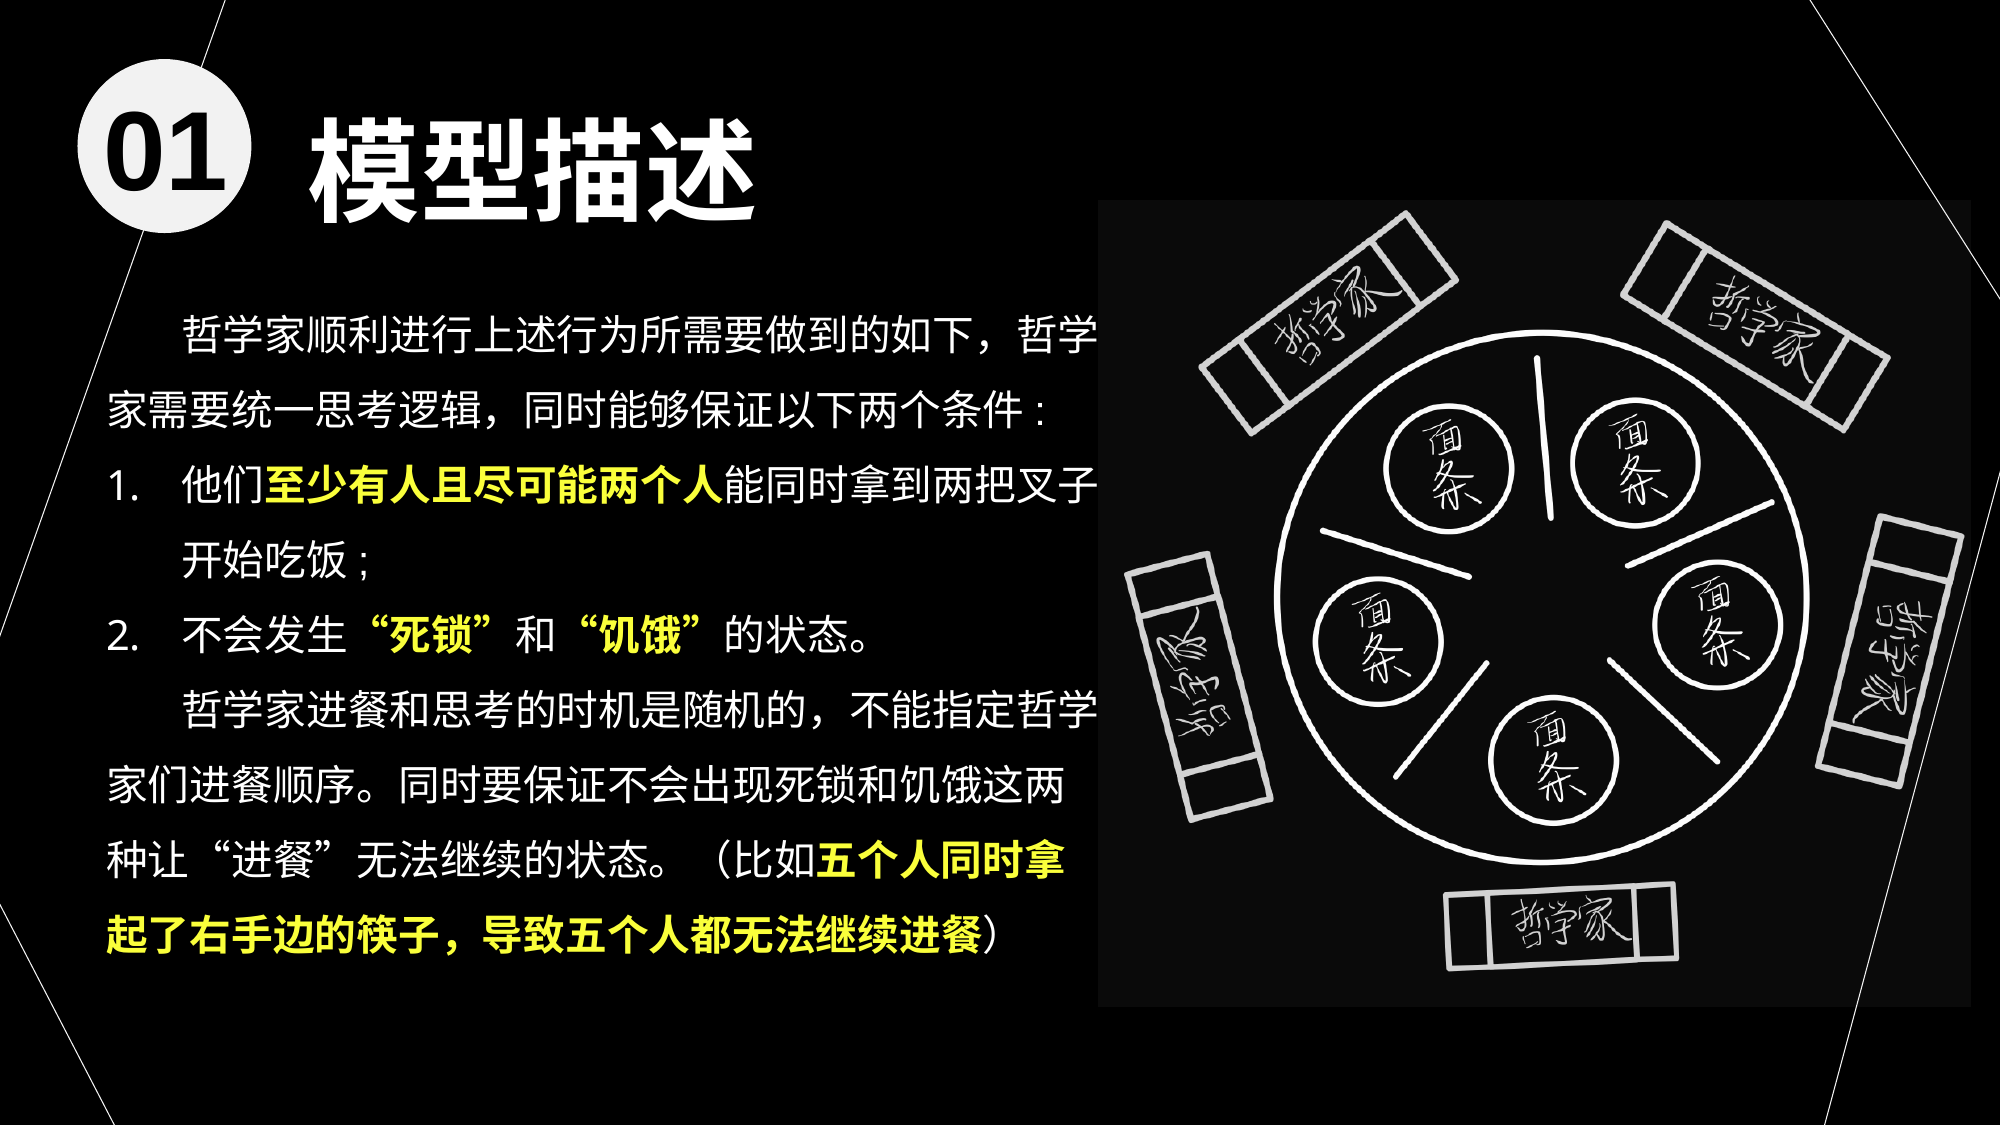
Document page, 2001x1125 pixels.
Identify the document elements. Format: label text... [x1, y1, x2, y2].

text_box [0, 0, 252, 1125]
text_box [1804, 0, 2000, 1125]
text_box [77, 26, 872, 234]
text_box 哲学家顺利进行上述行为所需要做到的如下，哲学家需要统一思考逻辑，同时能够保证以下两个条件: 他们至少有人且尽可能两个人能同时拿到两把叉子开始吃饭; 不会发生“死锁”和“饥饿”的状态。 哲学家进餐和思考的时机是随机的，不能指定哲学家们进餐顺序。同时要保证不会出现死锁和饥饿这两种让“进餐”无法继续的状态。（比如五个人同时拿起了右手边的筷子，导致五个人都无法继续进餐） [252, 276, 1098, 967]
picture [1098, 200, 1804, 1007]
